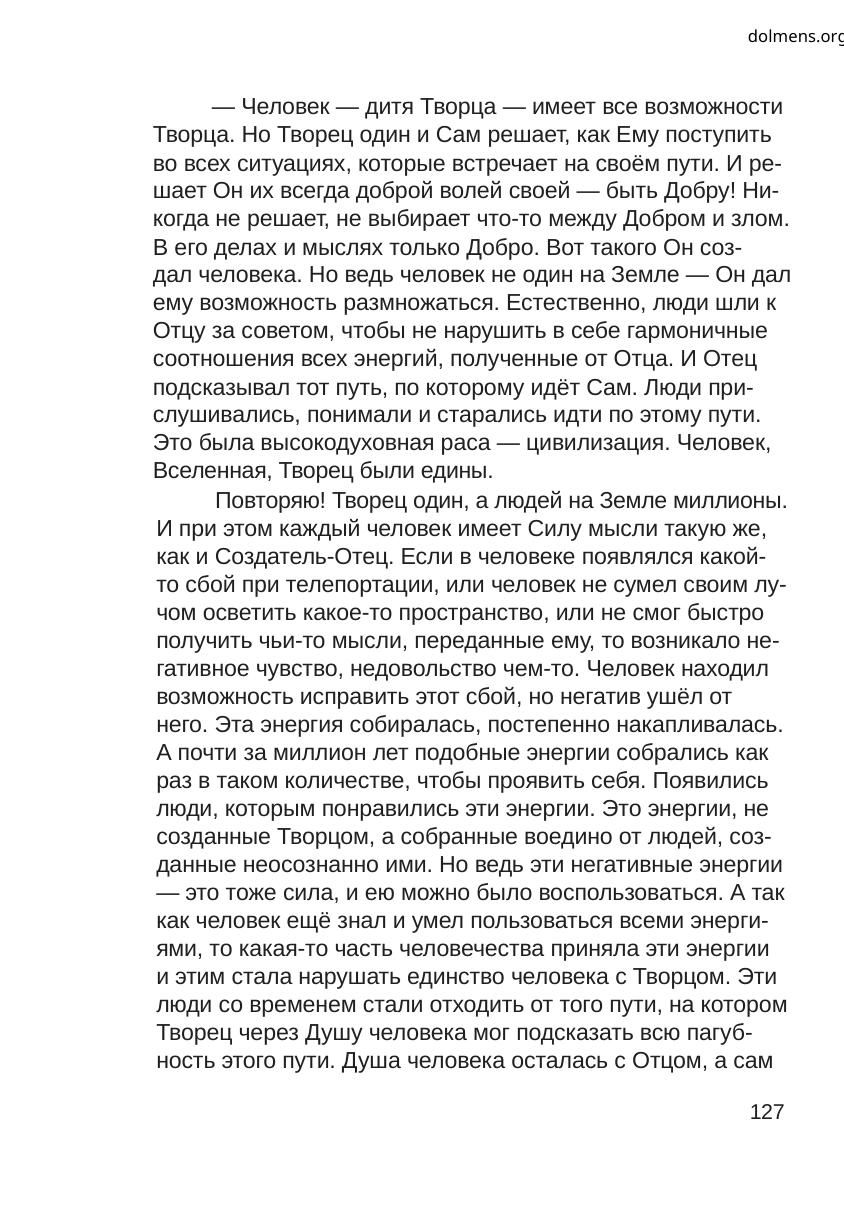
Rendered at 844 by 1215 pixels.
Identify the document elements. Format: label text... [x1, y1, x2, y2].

text_box 127 [749, 1097, 786, 1151]
text_box — Человек — дитя Творца — имеет все возможности Творца. Но Творец один и Сам решает, как Ему поступить во всех ситуациях, которые встречает на своём пути. И ре- шает Он их всегда доброй волей своей — быть Добру! Ни- когда не решает, не выбирает что-то между Добром и злом. В его делах и мыслях только Добро. Вот такого Он соз- дал человека. Но ведь человек не один на Земле — Он дал ему возможность размножаться. Естественно, люди шли к Отцу за советом, чтобы не нарушить в себе гармоничные соотношения всех энергий, полученные от Отца. И Отец подсказывал тот путь, по которому идёт Сам. Люди при- слушивались, понимали и старались идти по этому пути. Это была высокодуховная раса — цивилизация. Человек, Вселенная, Творец были едины. [152, 91, 791, 512]
text_box dolmens.org [747, 27, 844, 66]
text_box Повторяю! Творец один, а людей на Земле миллионы. И при этом каждый человек имеет Силу мысли такую же, как и Создатель-Отец. Если в человеке появлялся какой- то сбой при телепортации, или человек не сумел своим лу- чом осветить какое-то пространство, или не смог быстро получить чьи-то мысли, переданные ему, то возникало не- гативное чувство, недовольство чем-то. Человек находил возможность исправить этот сбой, но негатив ушёл от него. Эта энергия собиралась, постепенно накапливалась. А почти за миллион лет подобные энергии собрались как раз в таком количестве, чтобы проявить себя. Появились люди, которым понравились эти энергии. Это энергии, не созданные Творцом, а собранные воедино от людей, соз- данные неосознанно ими. Но ведь эти негативные энергии — это тоже сила, и ею можно было воспользоваться. А так как человек ещё знал и умел пользоваться всеми энерги- ями, то какая-то часть человечества приняла эти энергии и этим стала нарушать единство человека с Творцом. Эти люди со временем стали отходить от того пути, на котором Творец через Душу человека мог подсказать всю пагуб- ность этого пути. Душа человека осталась с Отцом, а сам [156, 485, 788, 1102]
